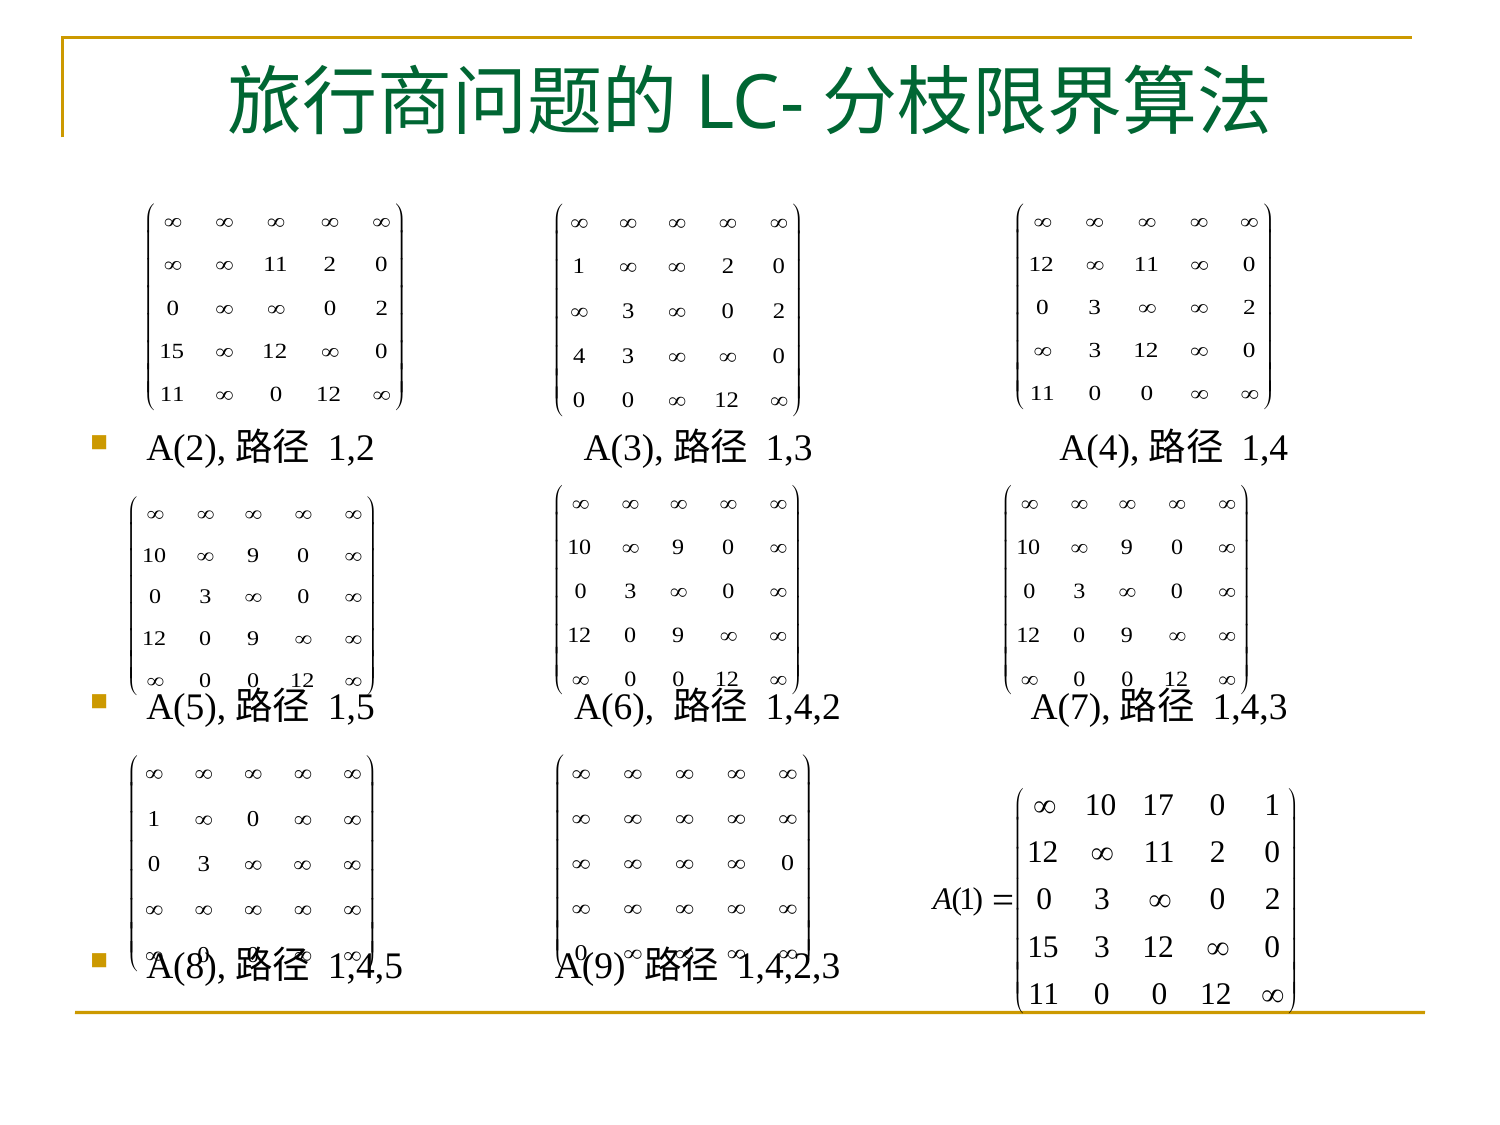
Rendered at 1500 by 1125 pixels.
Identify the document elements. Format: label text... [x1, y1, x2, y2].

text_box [140, 198, 413, 417]
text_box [1009, 198, 1282, 416]
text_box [925, 783, 1304, 1020]
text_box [123, 749, 385, 978]
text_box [997, 480, 1258, 701]
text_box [123, 491, 385, 702]
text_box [548, 480, 810, 701]
title 旅行商问题的LC-分枝限界算法 [74, 45, 1426, 152]
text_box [548, 198, 810, 423]
text_box A(2),路径 1,2 A(3),路径 1,3 A(4),路径 1,4 A(5),路径 1,5 A(6), 路径 1,4,2 A(7),路径 1,4,3 A(8),路径 1,4,5 A(9) 路径 1,4,2,3 [74, 152, 1471, 1020]
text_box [549, 749, 822, 976]
